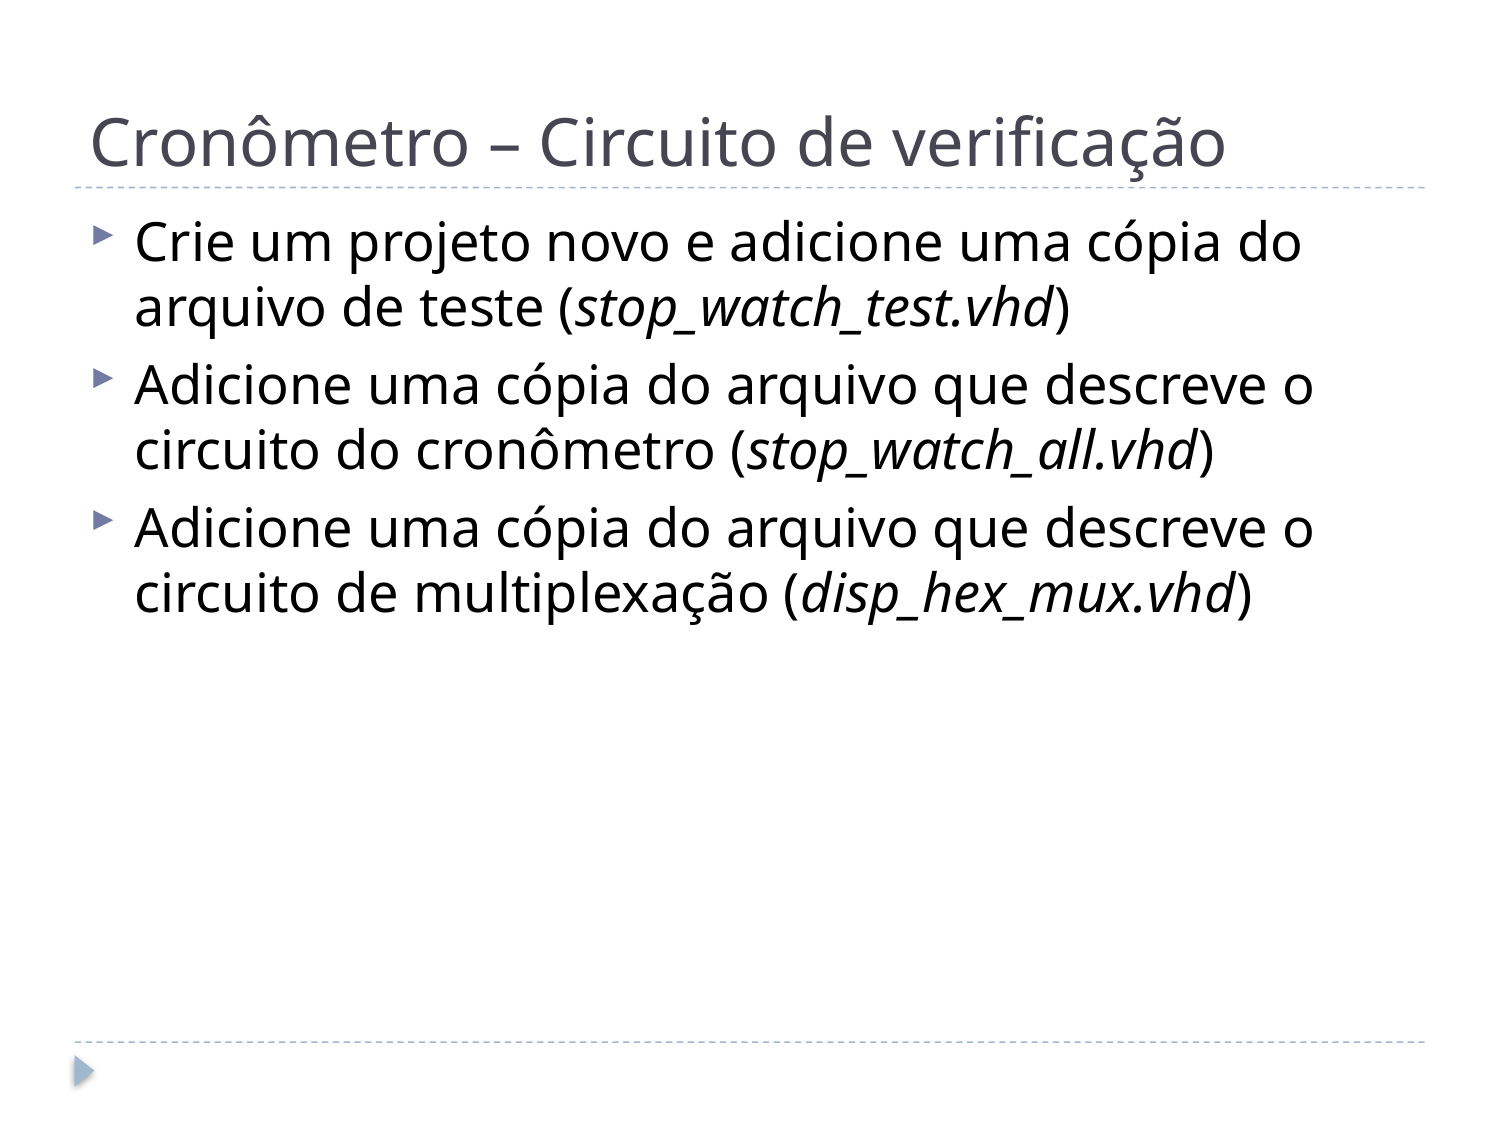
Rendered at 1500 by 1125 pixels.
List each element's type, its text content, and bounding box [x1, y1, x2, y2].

title Cronômetro – Circuito de verificação [75, 24, 1425, 188]
list Crie um projeto novo e adicione uma cópia do arquivo de teste (stop_watch_test.vhd) Adicione uma cópia do arquivo que descreve o circuito do cronômetro (stop_watch_all.vhd) Adicione uma cópia do arquivo que descreve o circuito de multiplexação (disp_hex_mux.vhd) [75, 200, 1425, 1010]
